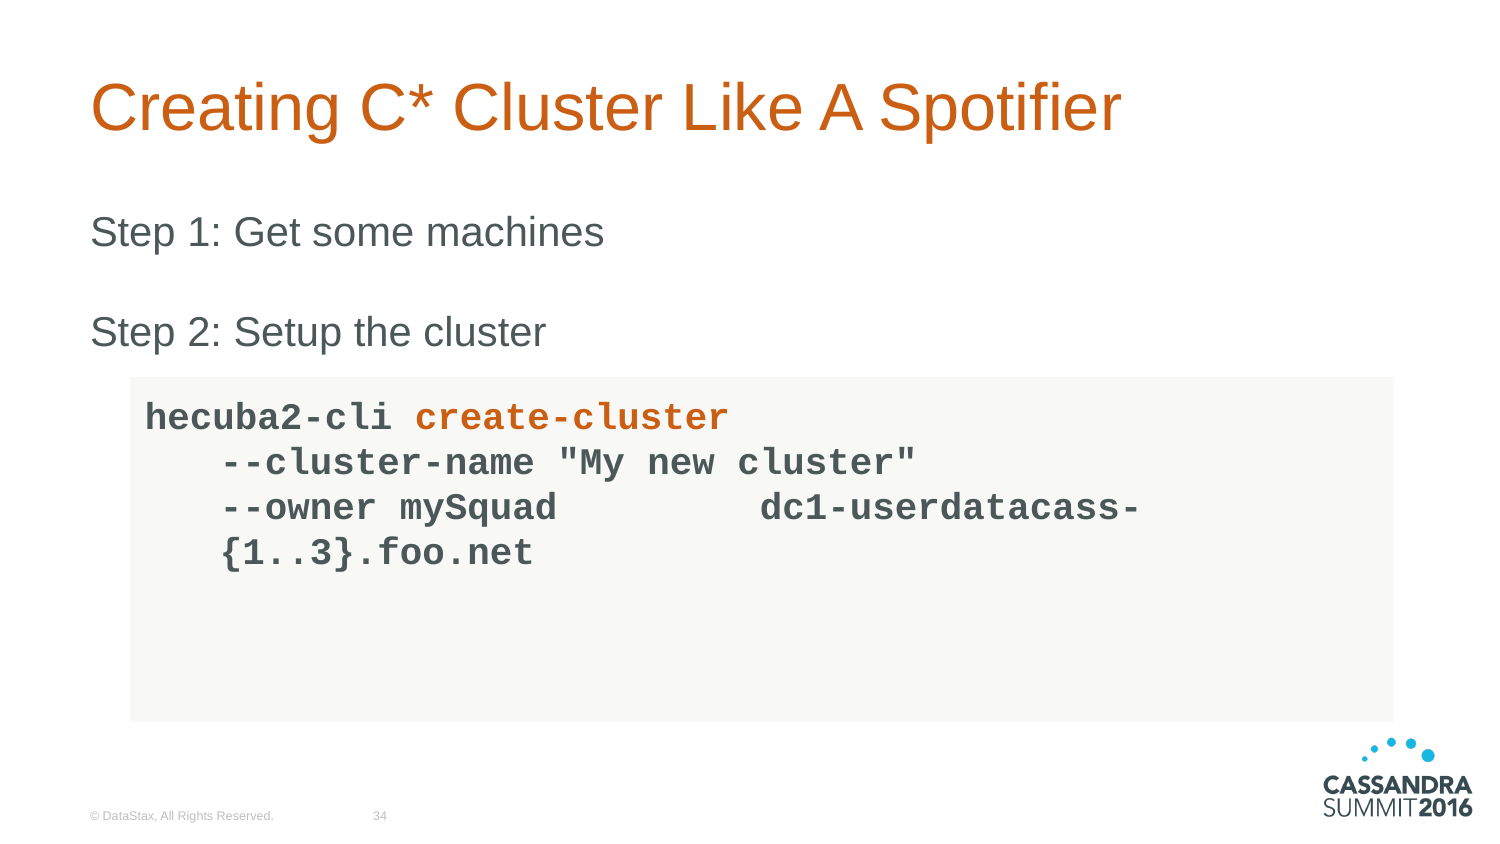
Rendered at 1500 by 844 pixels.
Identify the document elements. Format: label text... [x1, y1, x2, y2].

footer © DataStax, All Rights Reserved. [75, 793, 337, 839]
title Creating C* Cluster Like A Spotifier [75, 33, 1425, 175]
text_box hecuba2-cli create-cluster --cluster-name "My new cluster" --owner mySquad dc1-userdatacass-{1..3}.foo.net [130, 377, 1394, 722]
list Step 1: Get some machines Step 2: Setup the cluster [75, 196, 1425, 722]
picture [1320, 734, 1475, 819]
slide_number ‹#› [346, 793, 414, 839]
